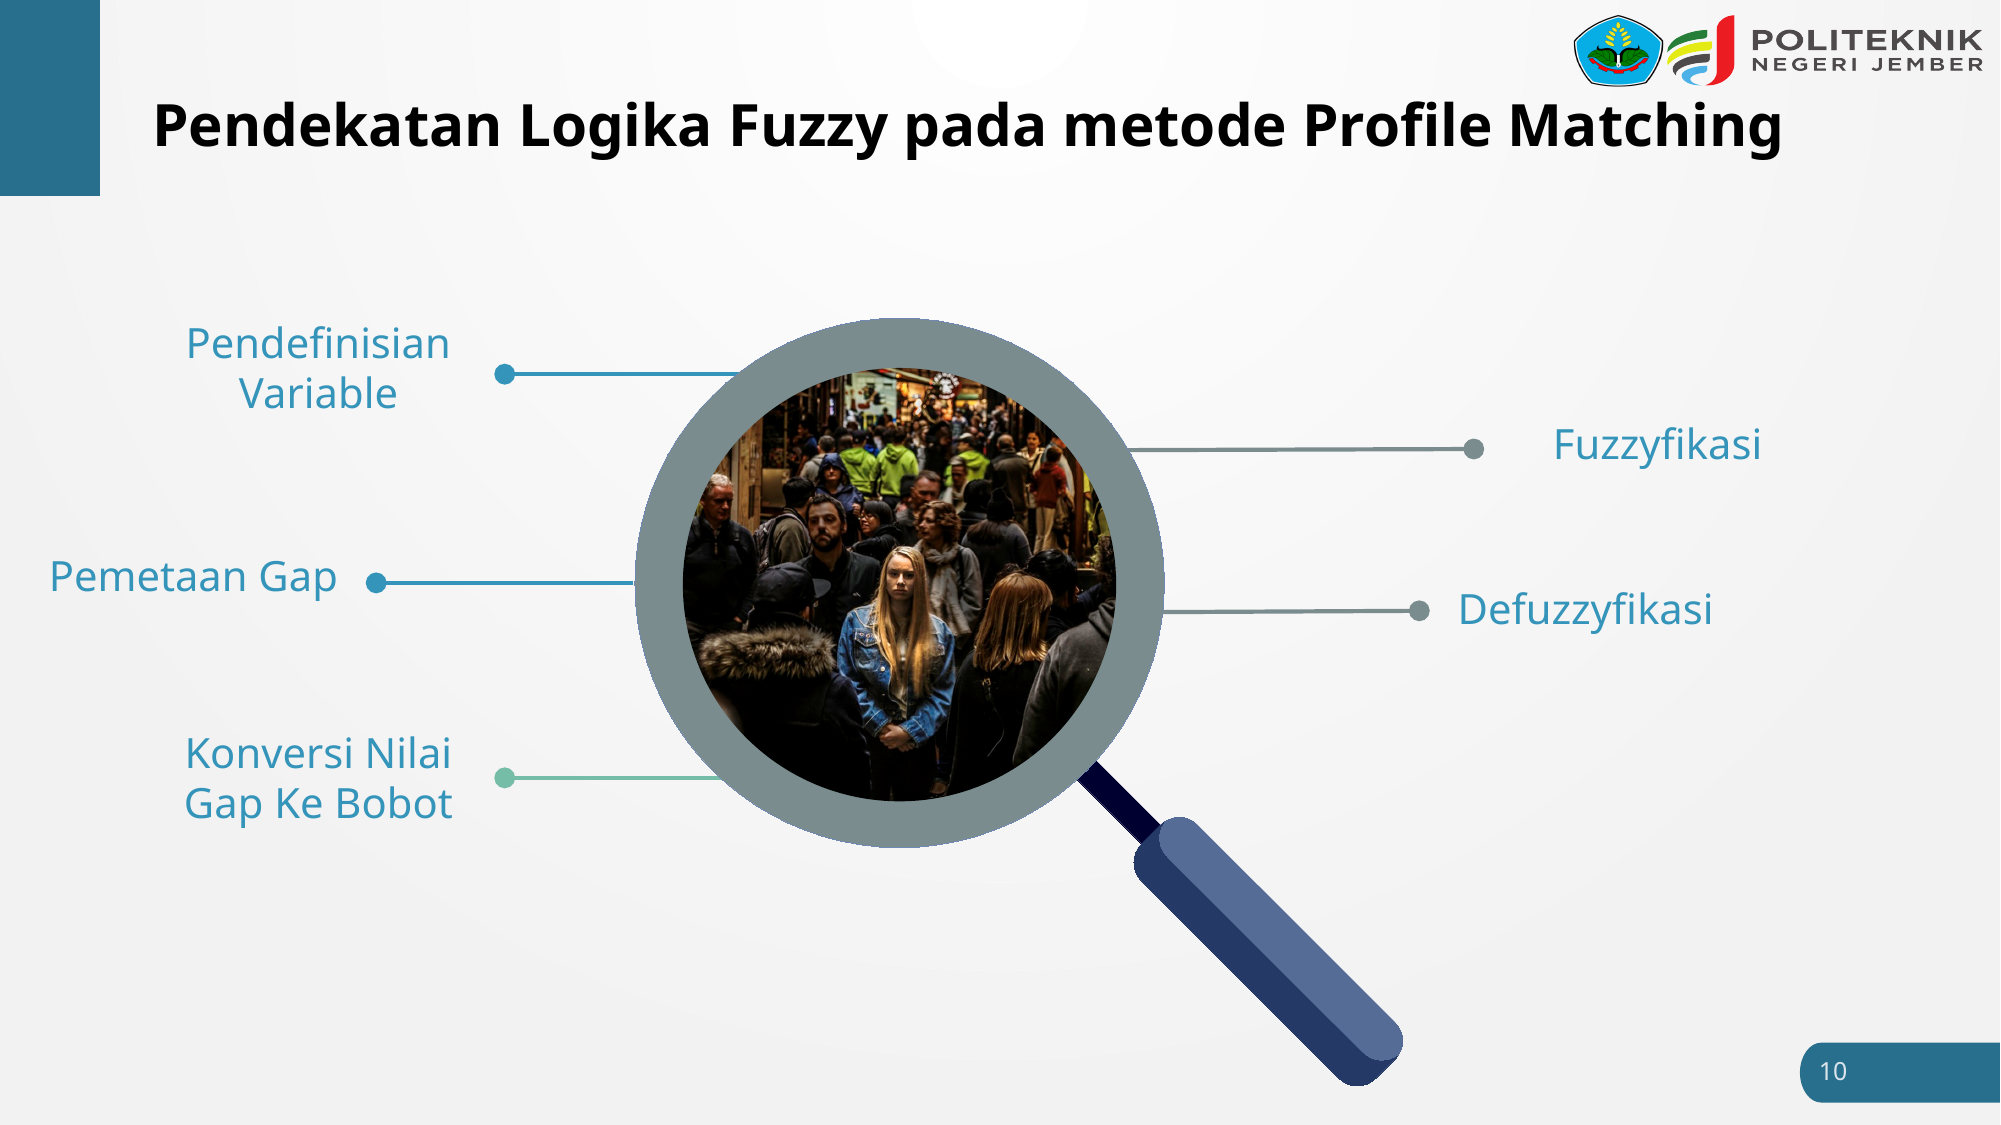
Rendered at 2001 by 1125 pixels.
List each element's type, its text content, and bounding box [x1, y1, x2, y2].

text_box Konversi Nilai Gap Ke Bobot [152, 719, 485, 835]
text_box Fuzzyfikasi [1491, 410, 1824, 476]
text_box Defuzzyfikasi [1419, 575, 1752, 641]
text_box Pendefinisian Variable [152, 309, 485, 425]
text_box Pemetaan Gap [27, 542, 360, 608]
title Pendekatan Logika Fuzzy pada metode Profile Matching [137, 59, 1863, 196]
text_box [634, 318, 1403, 1086]
picture [1570, 13, 1988, 88]
slide_number 10 [1412, 1042, 1863, 1103]
